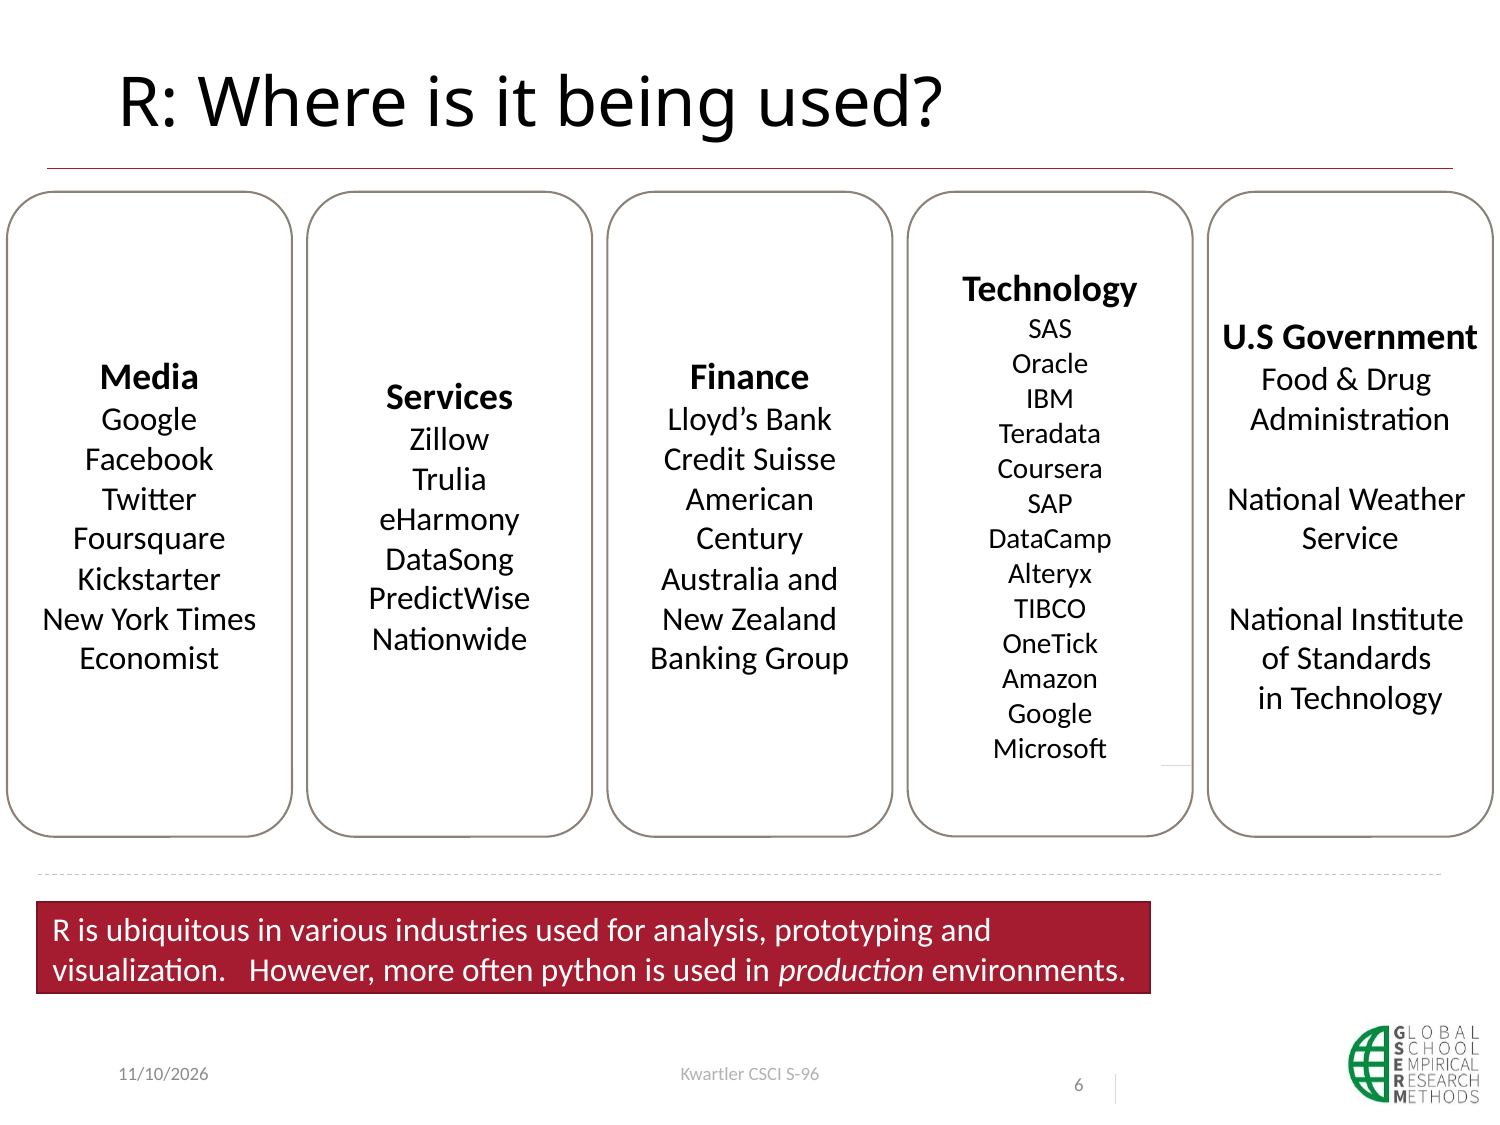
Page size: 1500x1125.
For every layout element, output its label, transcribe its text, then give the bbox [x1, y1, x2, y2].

title R: Where is it being used? [103, 59, 1397, 157]
text_box Services Zillow Trulia eHarmony DataSong PredictWise Nationwide [306, 190, 594, 838]
text_box Finance Lloyd’s Bank Credit Suisse American Century Australia and New Zealand Banking Group [606, 190, 894, 838]
text_box Media Google Facebook Twitter Foursquare Kickstarter New York Times Economist [5, 190, 294, 838]
footer Kwartler CSCI S-96 [496, 1042, 1004, 1103]
text_box R is ubiquitous in various industries used for analysis, prototyping and visualization. However, more often python is used in production environments. [36, 901, 1151, 994]
slide_number 6 [1059, 1042, 1200, 1103]
text_box Technology SAS Oracle IBM Teradata Coursera SAP DataCamp Alteryx TIBCO OneTick Amazon Google Microsoft [906, 190, 1194, 838]
picture [1342, 1017, 1500, 1106]
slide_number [103, 1042, 441, 1103]
text_box U.S Government Food & Drug Administration National Weather Service National Institute of Standards in Technology [1206, 190, 1494, 838]
